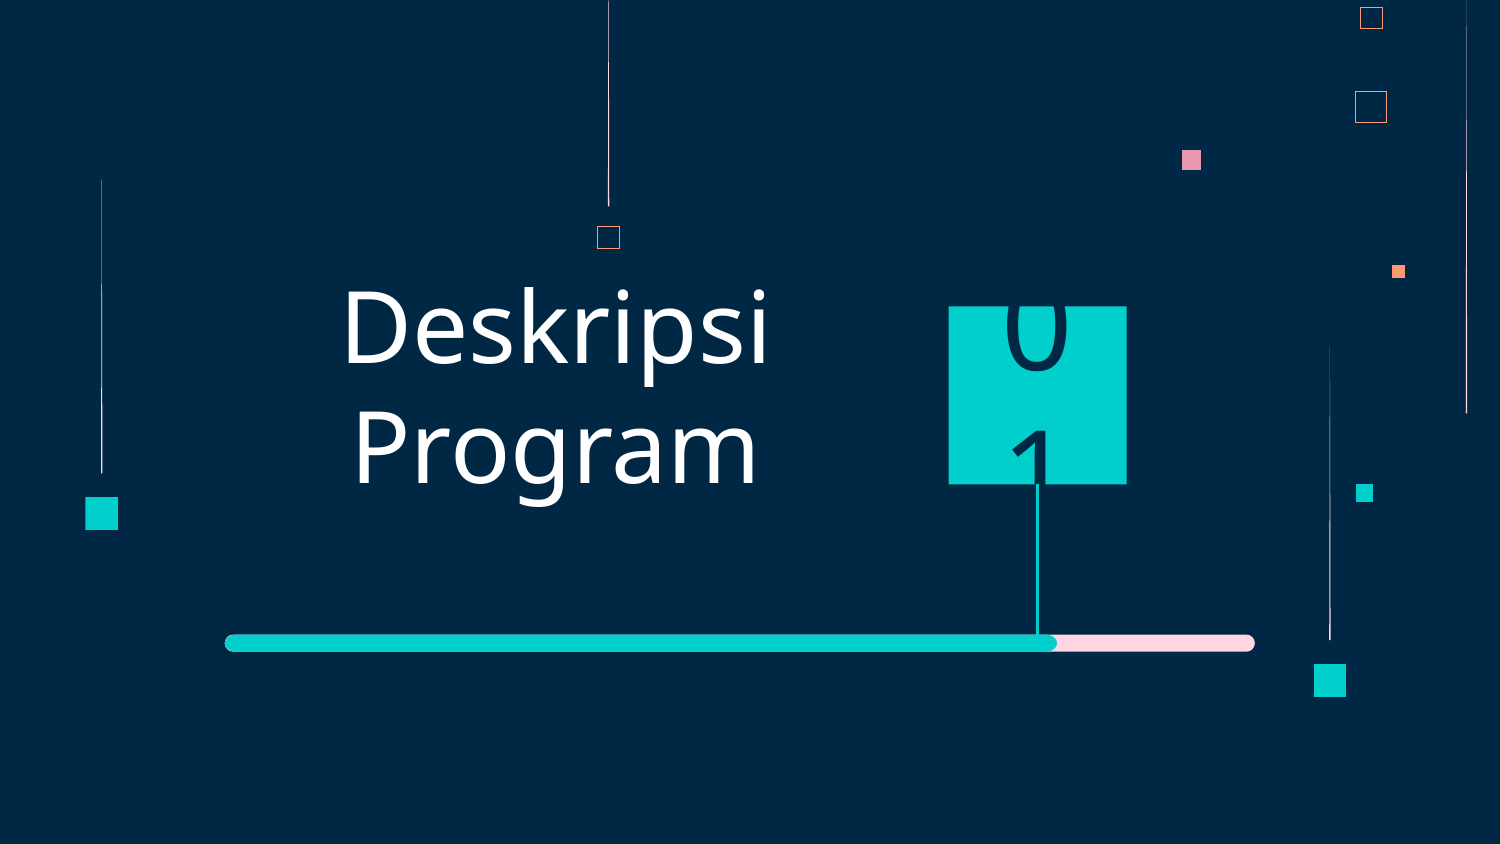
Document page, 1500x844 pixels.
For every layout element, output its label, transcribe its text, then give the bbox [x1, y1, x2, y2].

title 01 [957, 348, 1119, 443]
text_box [1049, 634, 1255, 652]
text_box [948, 306, 1127, 485]
title Deskripsi Program [189, 186, 923, 519]
text_box [224, 634, 1058, 652]
